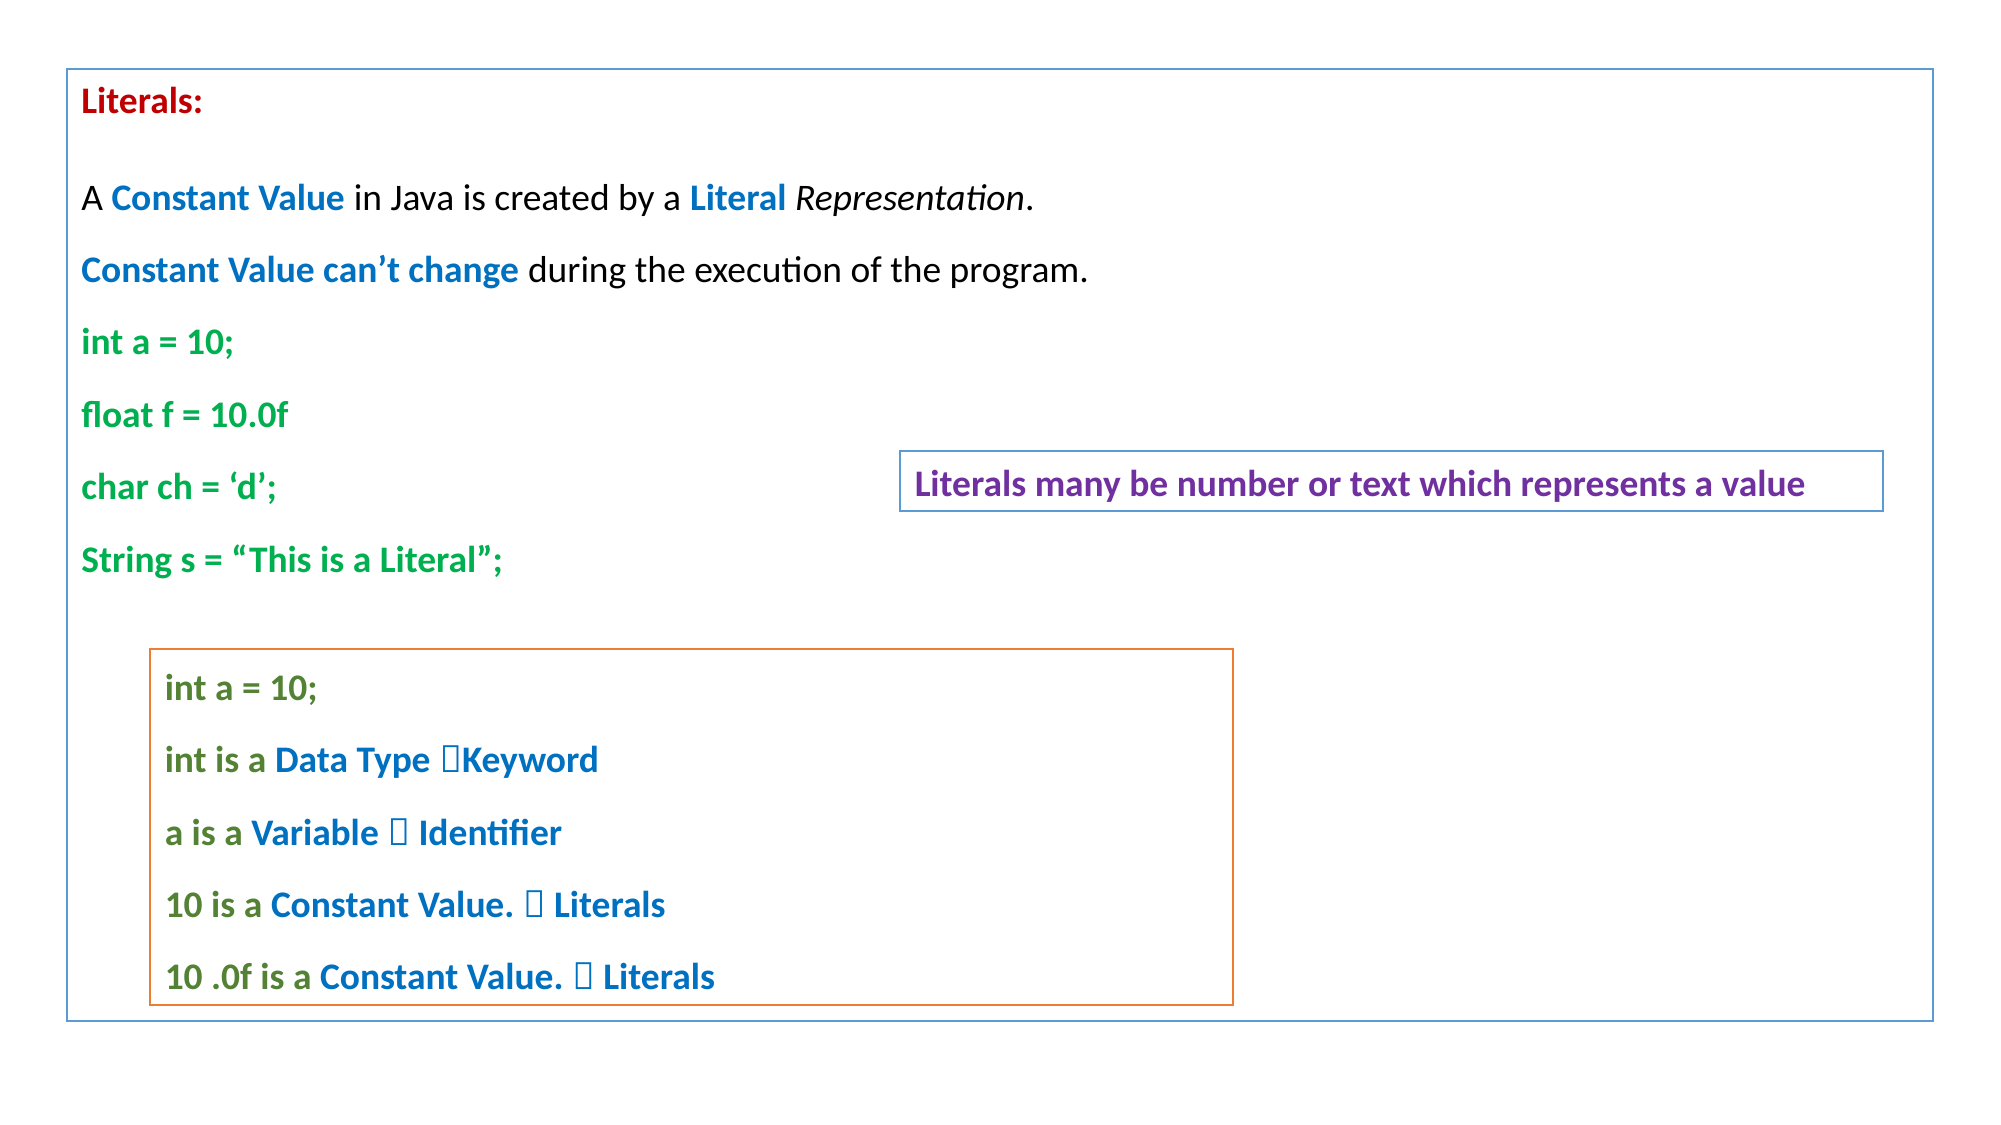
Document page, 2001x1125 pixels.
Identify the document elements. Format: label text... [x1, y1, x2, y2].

text_box Literals many be number or text which represents a value [899, 450, 1884, 512]
text_box Literals: A Constant Value in Java is created by a Literal Representation. Constant Value can’t change during the execution of the program. int a = 10; float f = 10.0f char ch = ‘d’; String s = “This is a Literal”; [66, 68, 1934, 1022]
text_box int a = 10; int is a Data Type Keyword a is a Variable  Identifier 10 is a Constant Value.  Literals 10 .0f is a Constant Value.  Literals [149, 648, 1234, 1006]
